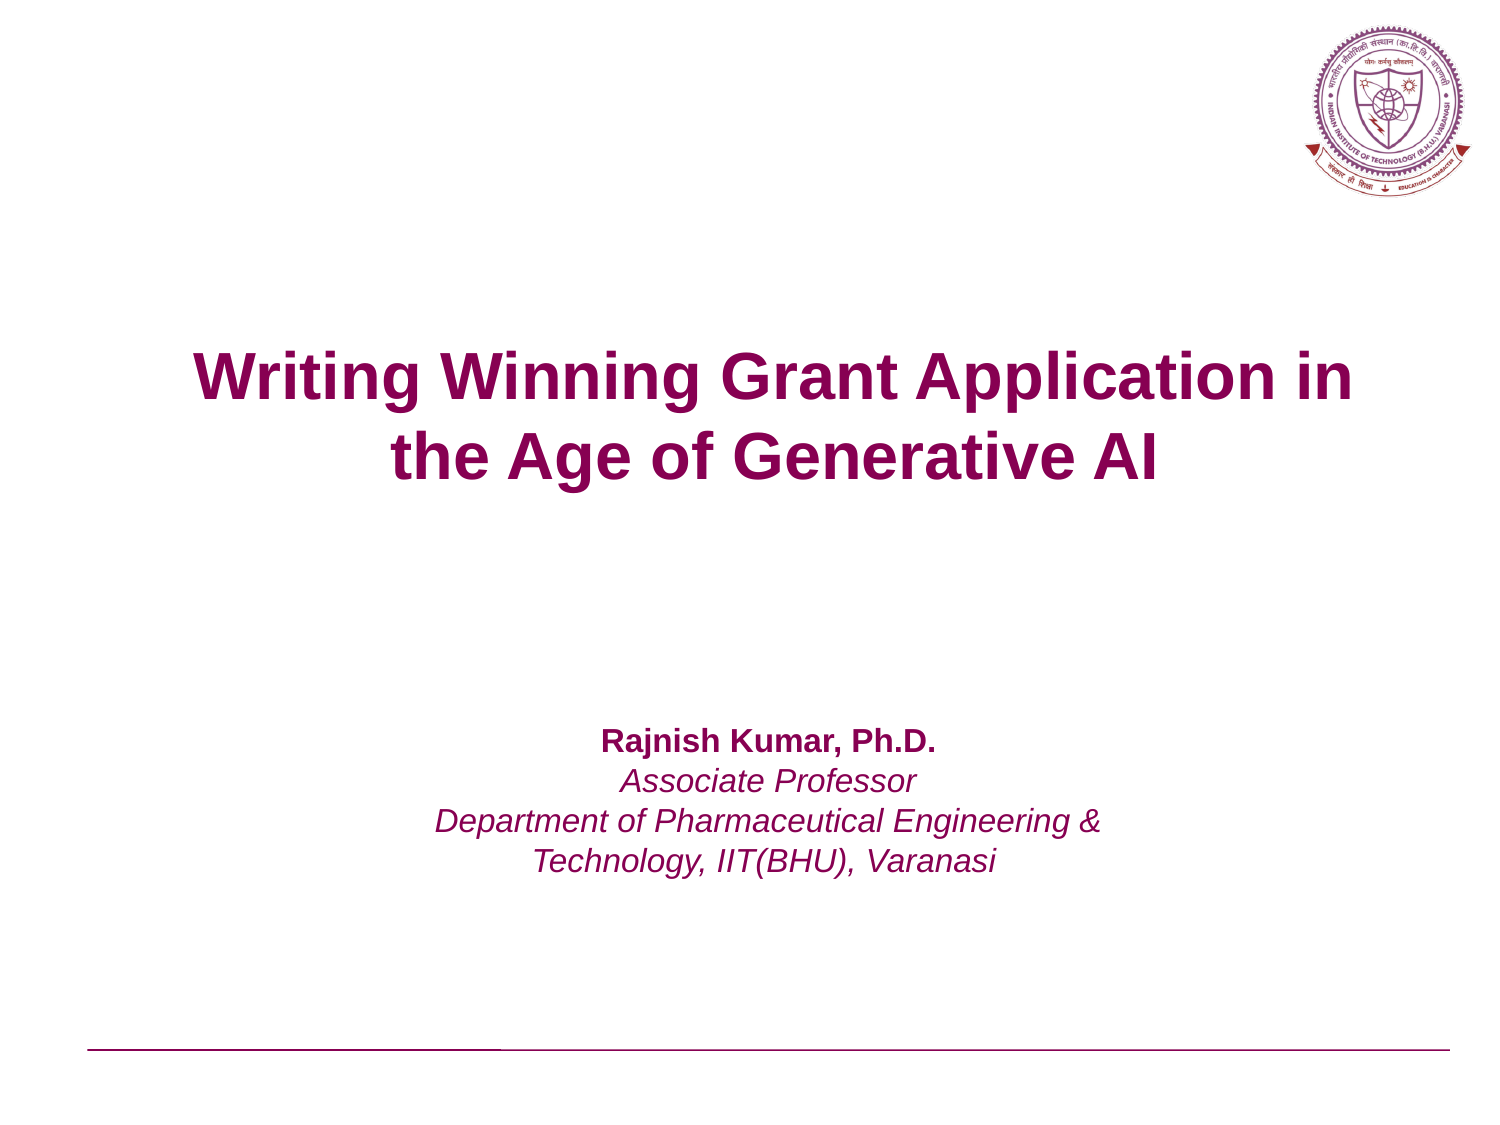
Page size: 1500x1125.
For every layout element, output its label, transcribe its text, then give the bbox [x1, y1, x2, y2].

title Writing Winning Grant Application in the Age of Generative AI [125, 275, 1425, 500]
text_box Rajnish Kumar, Ph.D. Associate Professor Department of Pharmaceutical Engineering & Technology, IIT(BHU), Varanasi [375, 637, 1163, 917]
picture [1302, 24, 1473, 198]
